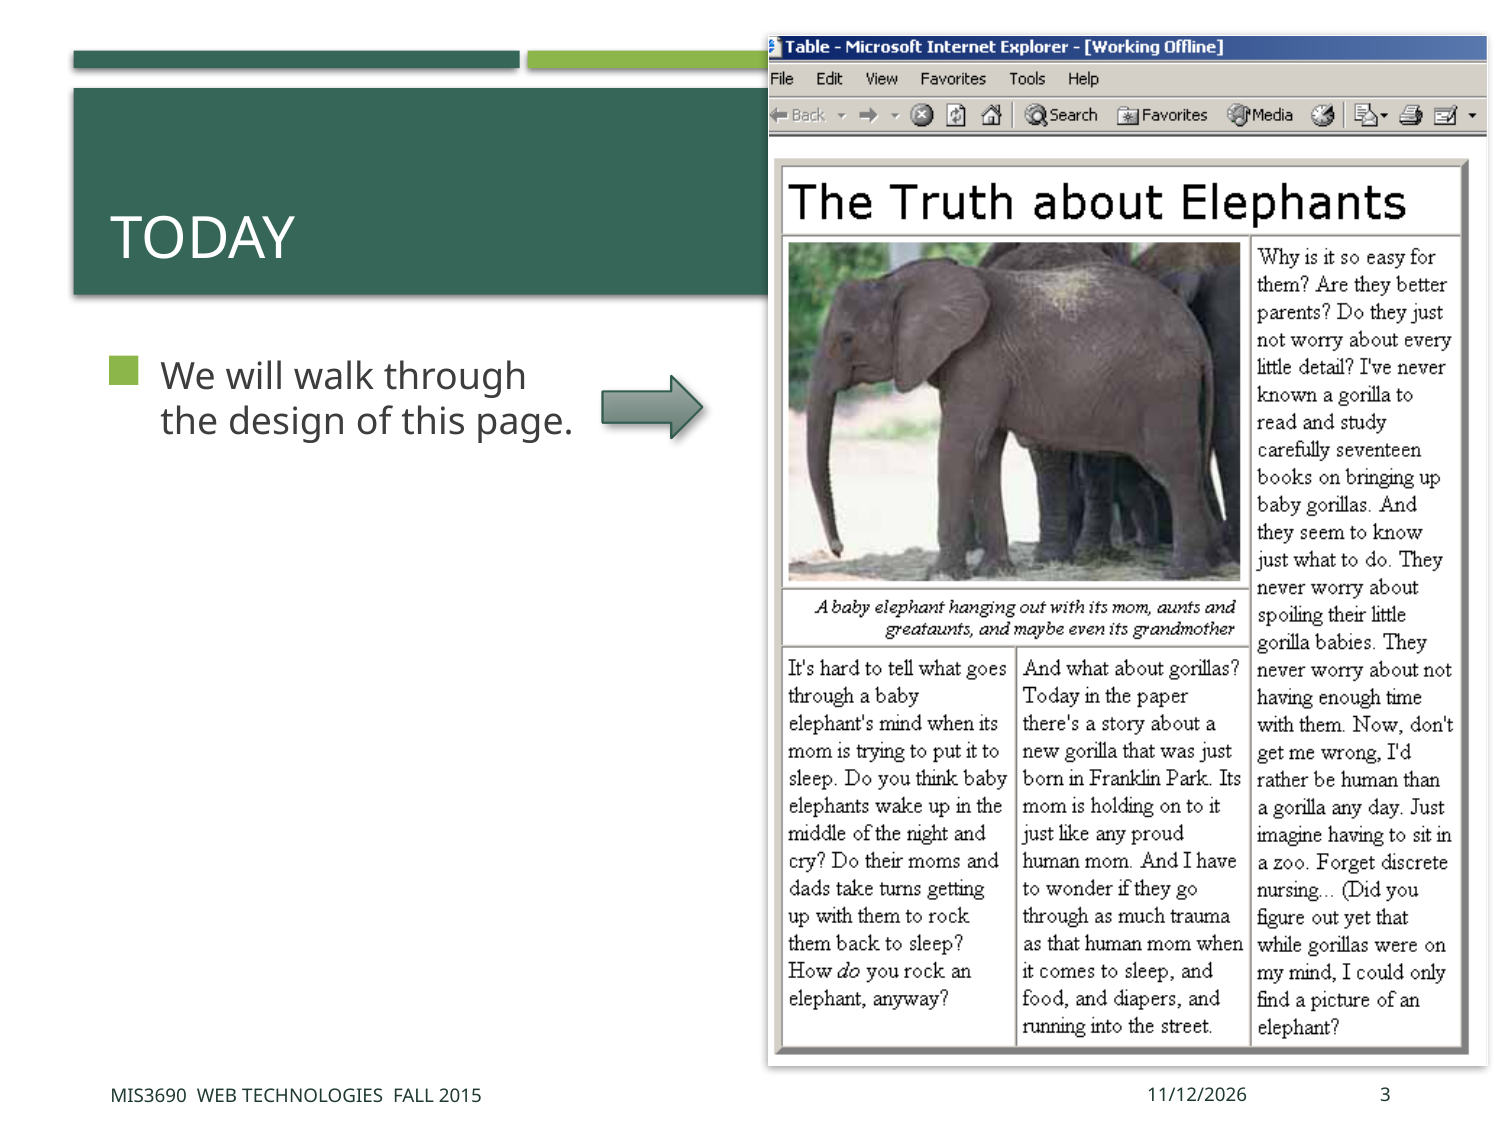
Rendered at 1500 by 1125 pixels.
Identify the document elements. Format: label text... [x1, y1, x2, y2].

text_box [601, 374, 704, 440]
picture [767, 34, 1488, 1066]
footer MIS3690 Web Technologies Fall 2015 [95, 1064, 895, 1125]
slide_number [911, 1075, 1262, 1125]
list We will walk through the design of this page. [95, 344, 603, 1038]
title TODAY [95, 99, 760, 278]
slide_number 3 [1279, 1074, 1406, 1125]
